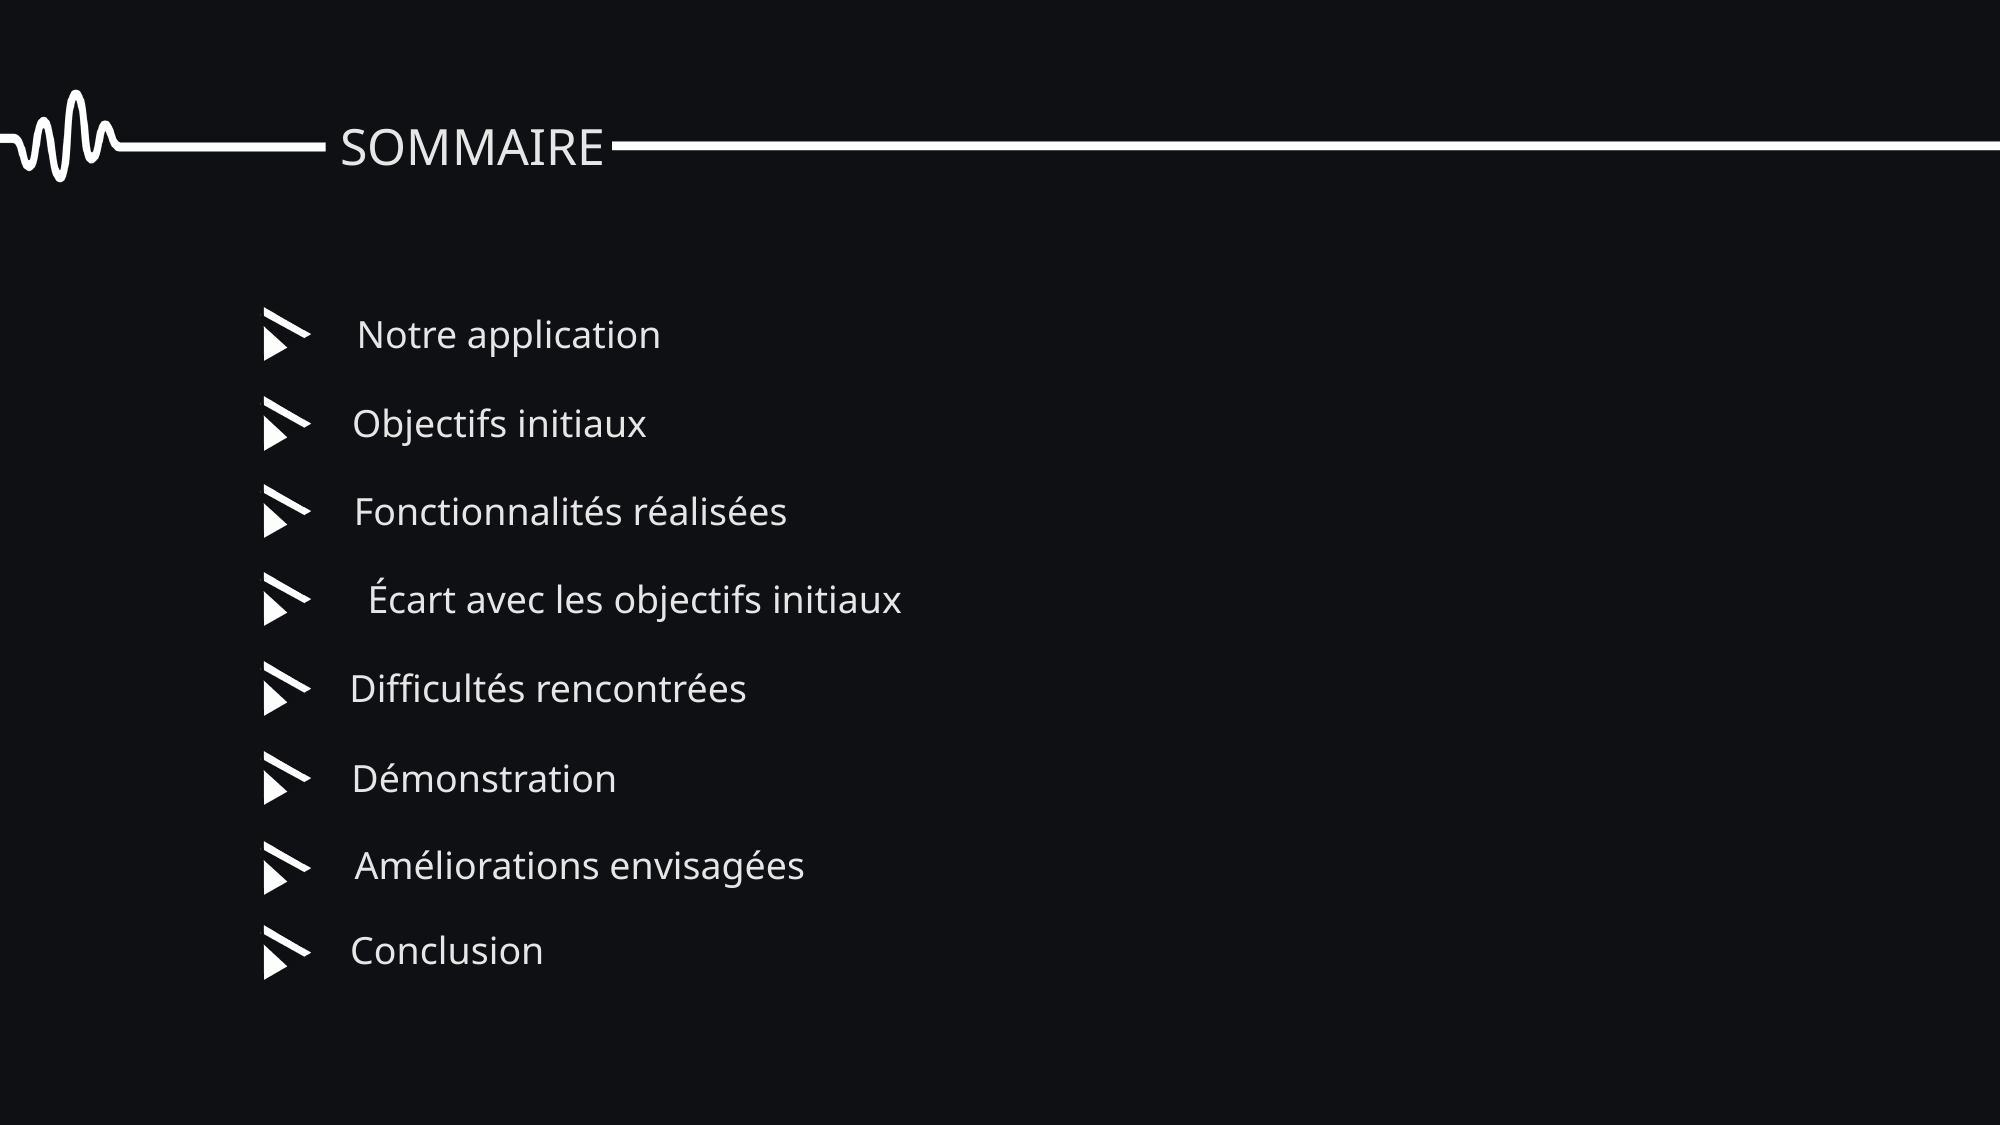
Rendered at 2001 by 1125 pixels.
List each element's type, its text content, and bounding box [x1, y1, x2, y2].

text_box Améliorations envisagées [339, 835, 821, 895]
picture [0, 88, 326, 184]
text_box SOMMAIRE [326, 107, 644, 183]
picture [258, 751, 313, 805]
text_box Notre application [341, 303, 677, 364]
picture [258, 484, 313, 538]
picture [258, 841, 313, 895]
picture [258, 571, 313, 626]
picture [258, 396, 313, 451]
text_box Difficultés rencontrées [334, 657, 763, 718]
picture [258, 925, 313, 980]
picture [258, 306, 313, 361]
picture [258, 661, 313, 716]
text_box Conclusion [335, 919, 560, 980]
text_box Démonstration [336, 747, 633, 808]
picture [612, 108, 2001, 204]
text_box Écart avec les objectifs initiaux [352, 568, 918, 629]
text_box Objectifs initiaux [337, 393, 663, 453]
text_box Fonctionnalités réalisées [339, 480, 803, 541]
